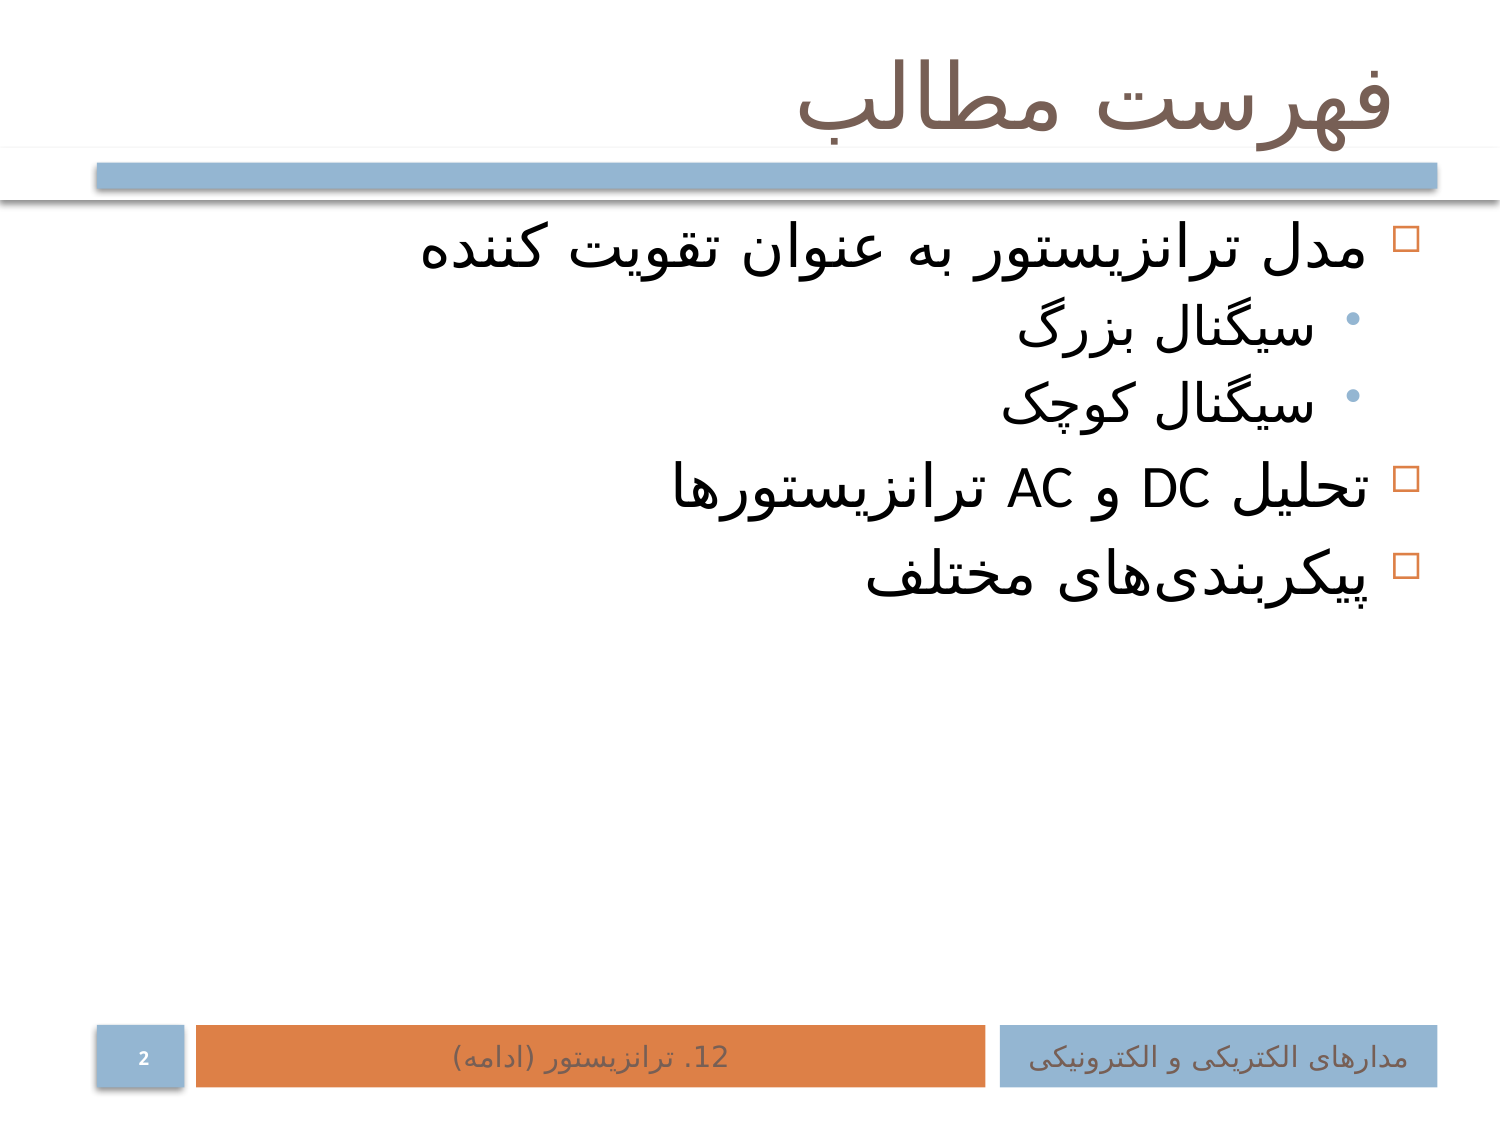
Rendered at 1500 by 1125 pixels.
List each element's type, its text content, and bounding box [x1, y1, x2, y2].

slide_number مدارهای الکتریکی و الکترونیکی [999, 1025, 1438, 1088]
footer 12. ترانزیستور (ادامه) [196, 1025, 986, 1088]
title فهرست مطالب [62, 24, 1413, 160]
slide_number 2 [99, 1038, 188, 1079]
list مدل ترانزیستور به عنوان تقویت کننده سیگنال بزرگ سیگنال کوچک تحلیل DC و AC ترانزیستورها پیکربندی‌‌های مختلف [99, 200, 1438, 1000]
